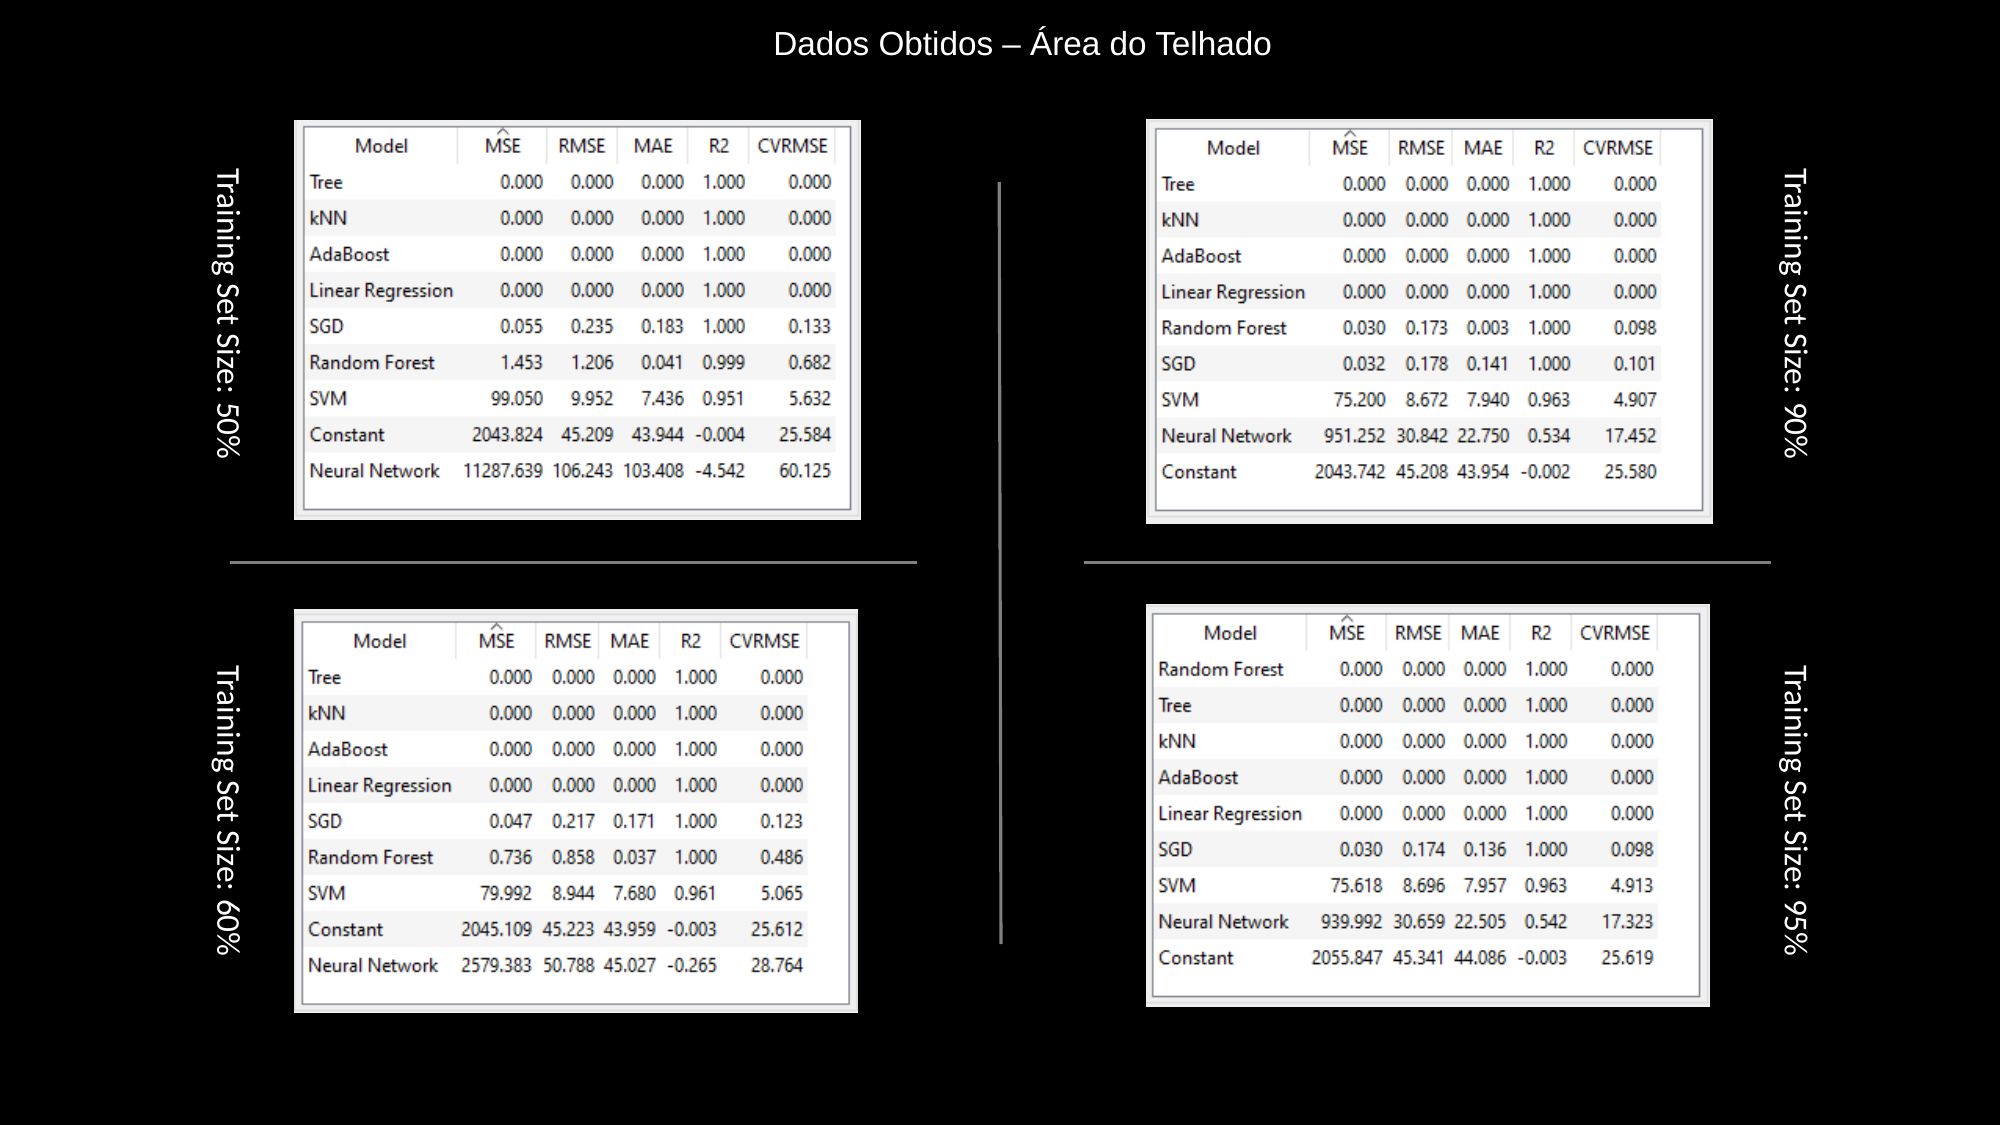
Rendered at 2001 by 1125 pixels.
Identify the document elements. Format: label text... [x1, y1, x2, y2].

text_box Training Set Size: 60% [203, 650, 258, 972]
text_box Dados Obtidos – Área do Telhado [758, 14, 1288, 70]
picture [1146, 119, 1713, 524]
picture [294, 609, 858, 1013]
picture [294, 120, 861, 520]
text_box Training Set Size: 90% [1770, 153, 1826, 475]
text_box Training Set Size: 95% [1770, 650, 1826, 972]
text_box Training Set Size: 50% [203, 153, 258, 475]
picture [1146, 604, 1710, 1007]
